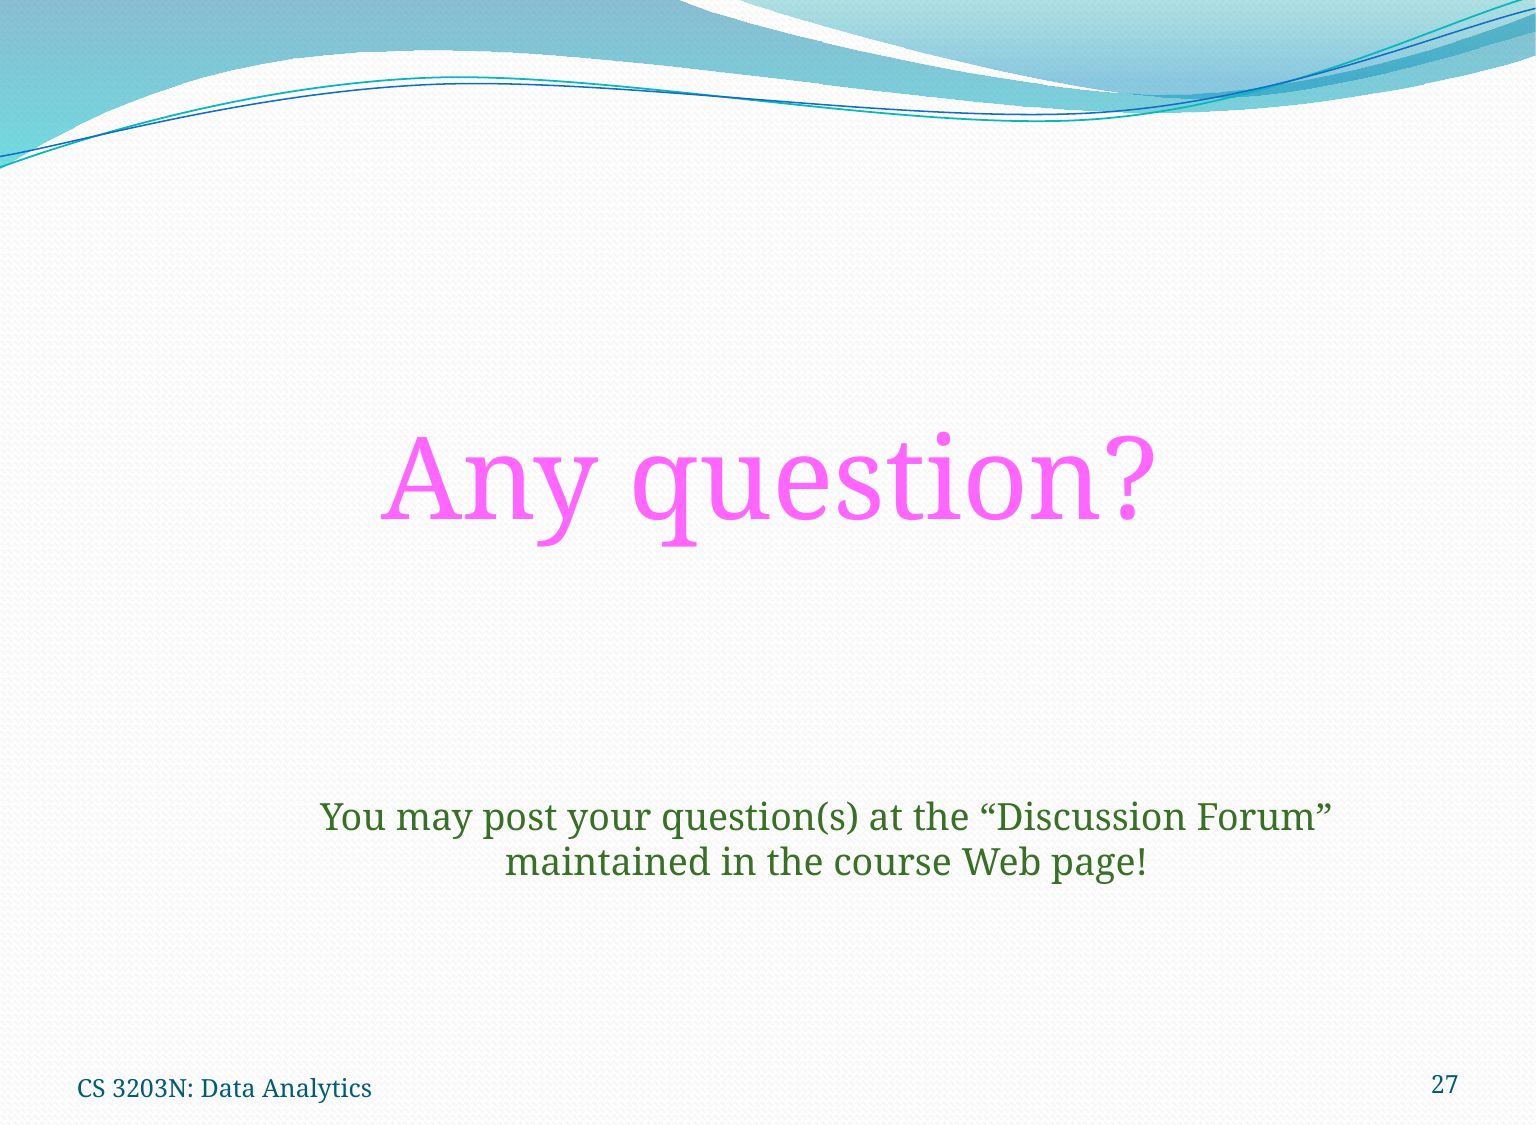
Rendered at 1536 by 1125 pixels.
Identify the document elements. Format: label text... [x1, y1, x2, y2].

slide_number CS 3203N: Data Analytics [76, 1042, 436, 1103]
slide_number 27 [1330, 1042, 1459, 1103]
list Any question? [78, 397, 1461, 551]
text_box You may post your question(s) at the “Discussion Forum” maintained in the course Web page! [184, 785, 1395, 891]
